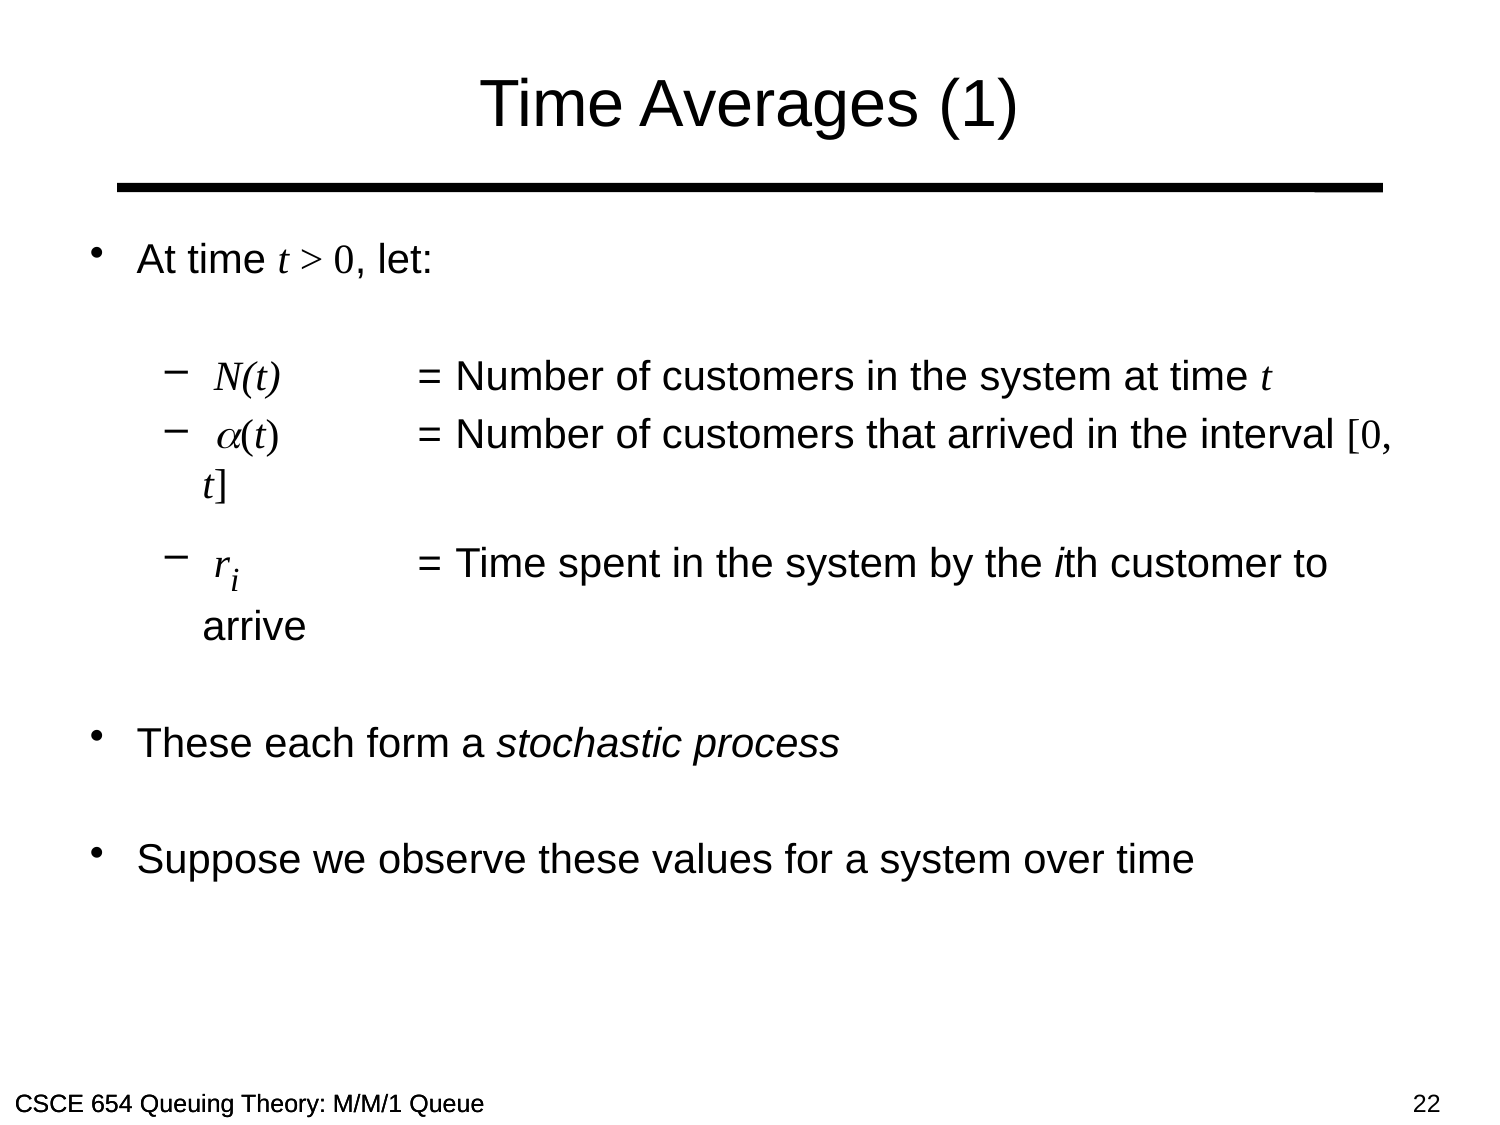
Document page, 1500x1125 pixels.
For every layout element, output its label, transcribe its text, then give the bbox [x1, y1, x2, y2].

list At time t > 0, let: N(t) = Number of customers in the system at time t (t) = Number of customers that arrived in the interval [0, t] ri = Time spent in the system by the ith customer to arrive These each form a stochastic process Suppose we observe these values for a system over time [75, 224, 1425, 1005]
title Time Averages (1) [75, 24, 1425, 175]
